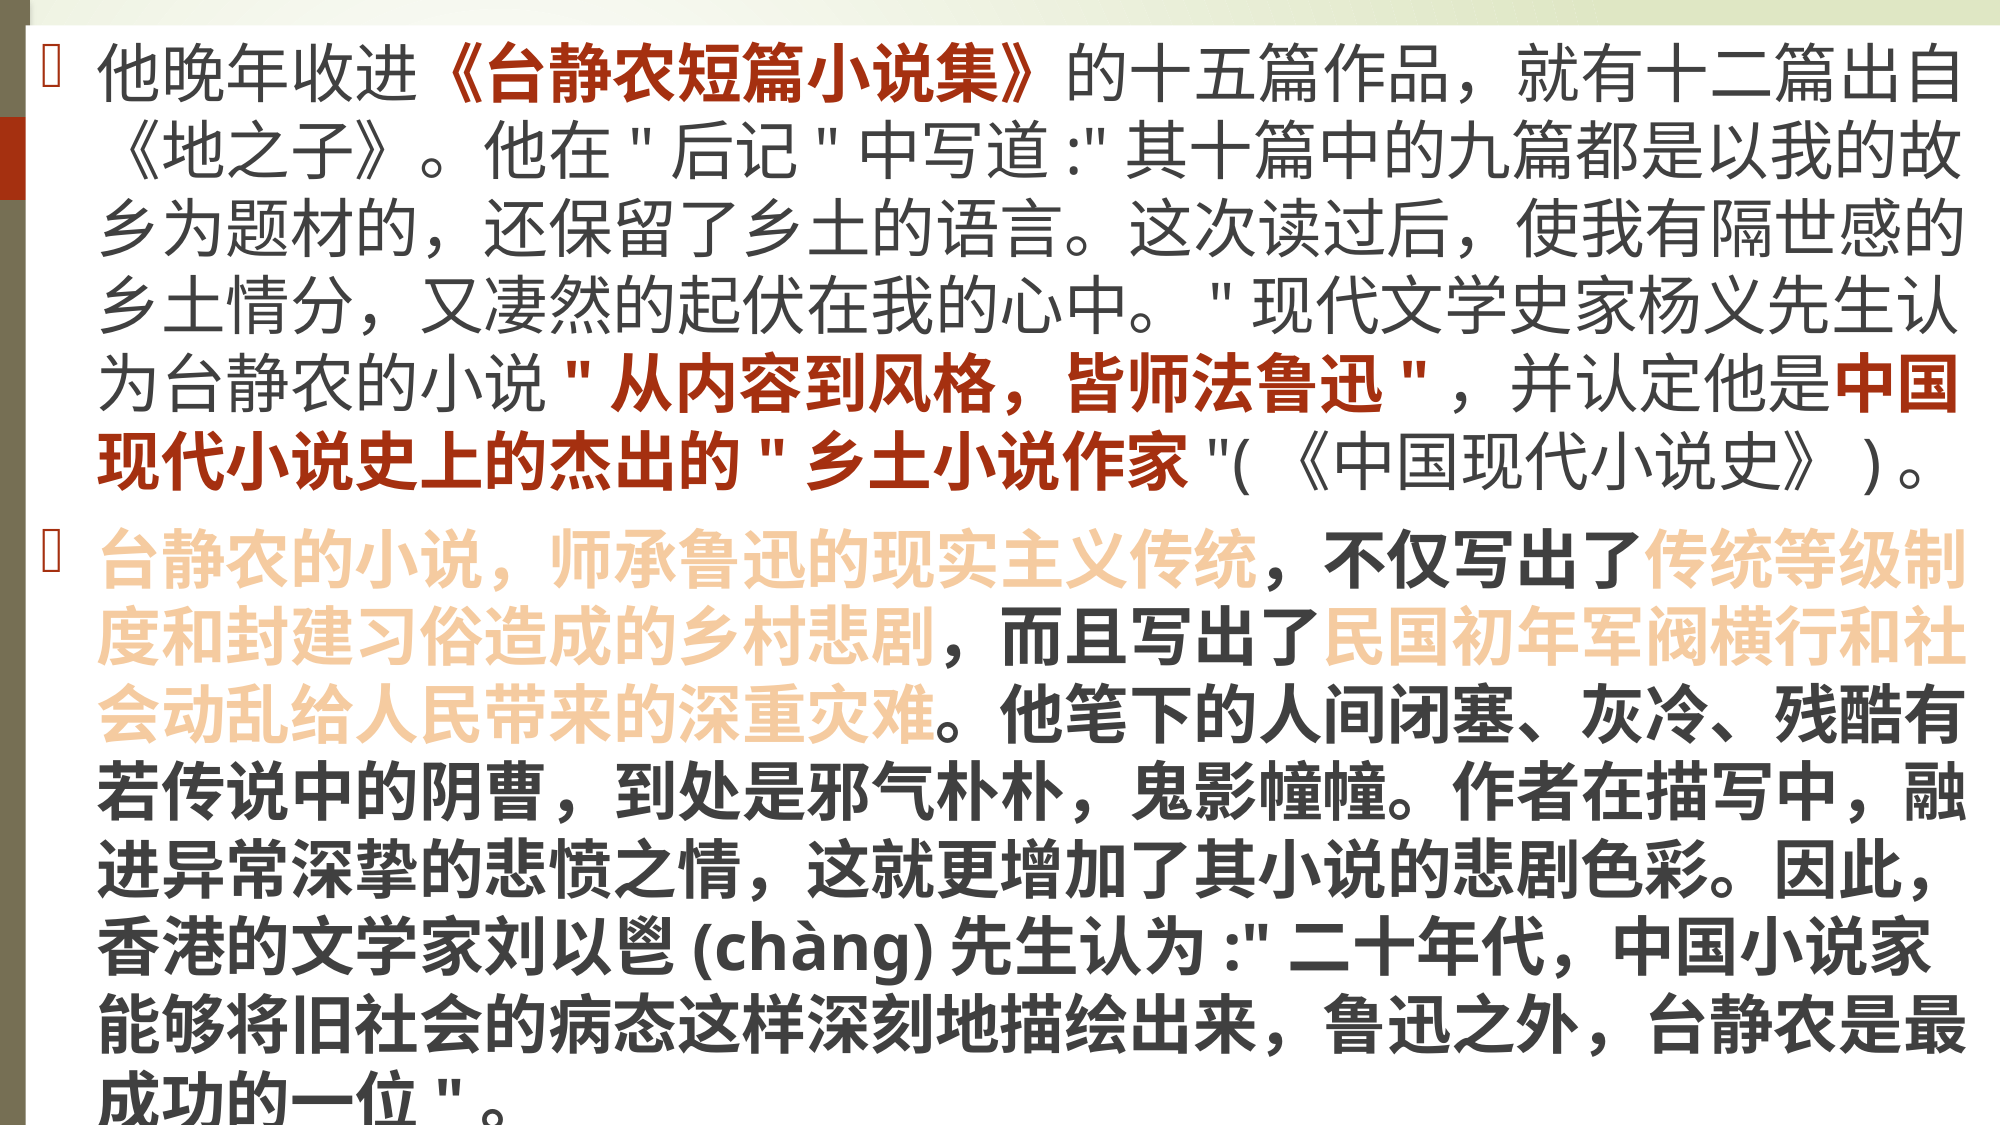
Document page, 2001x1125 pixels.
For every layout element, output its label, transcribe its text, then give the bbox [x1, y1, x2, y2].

list 他晚年收进《台静农短篇小说集》的十五篇作品，就有十二篇出自《地之子》。他在"后记"中写道:"其十篇中的九篇都是以我的故乡为题材的，还保留了乡土的语言。这次读过后，使我有隔世感的乡土情分，又凄然的起伏在我的心中。"现代文学史家杨义先生认为台静农的小说"从内容到风格，皆师法鲁迅"，并认定他是中国现代小说史上的杰出的"乡土小说作家"(《中国现代小说史》)。 台静农的小说，师承鲁迅的现实主义传统，不仅写出了传统等级制度和封建习俗造成的乡村悲剧，而且写出了民国初年军阀横行和社会动乱给人民带来的深重灾难。他笔下的人间闭塞、灰冷、残酷有若传说中的阴曹，到处是邪气朴朴，鬼影幢幢。作者在描写中，融进异常深挚的悲愤之情，这就更增加了其小说的悲剧色彩。因此，香港的文学家刘以鬯(chàng)先生认为:"二十年代，中国小说家能够将旧社会的病态这样深刻地描绘出来，鲁迅之外，台静农是最成功的一位"。 [25, 25, 2000, 1125]
